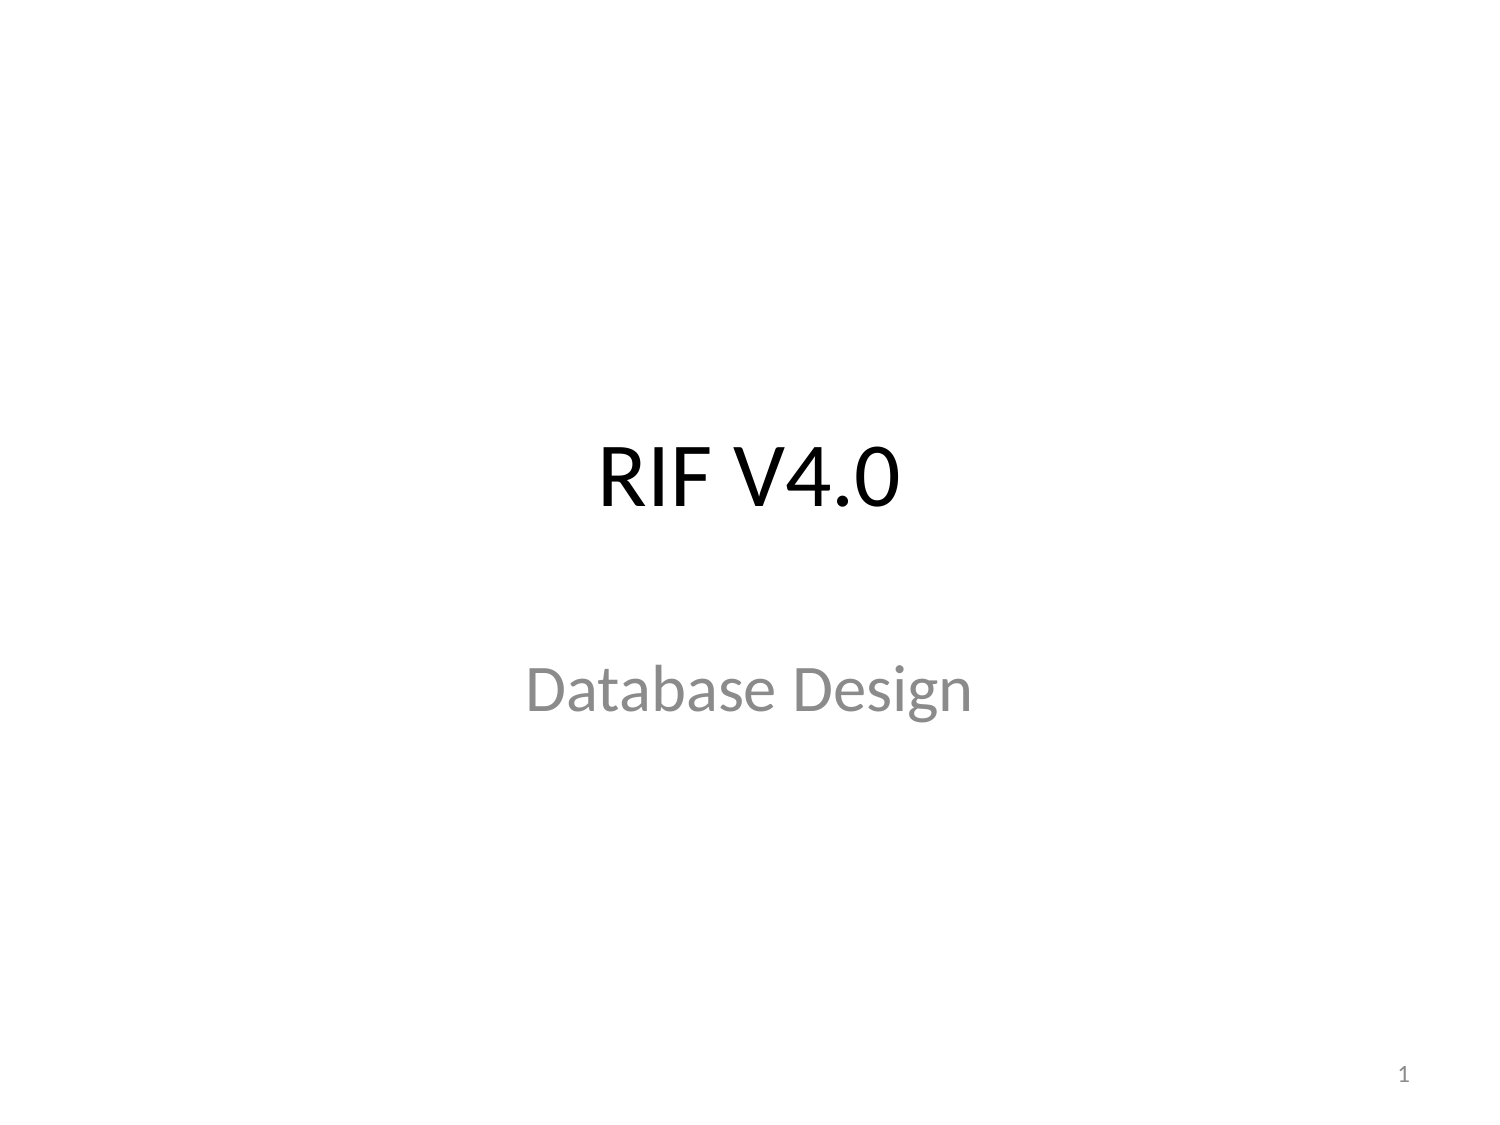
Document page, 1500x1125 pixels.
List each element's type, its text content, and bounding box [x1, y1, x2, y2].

slide_number 1 [1074, 1042, 1425, 1103]
title RIF V4.0 [112, 349, 1388, 591]
subtitle Database Design [225, 637, 1275, 925]
